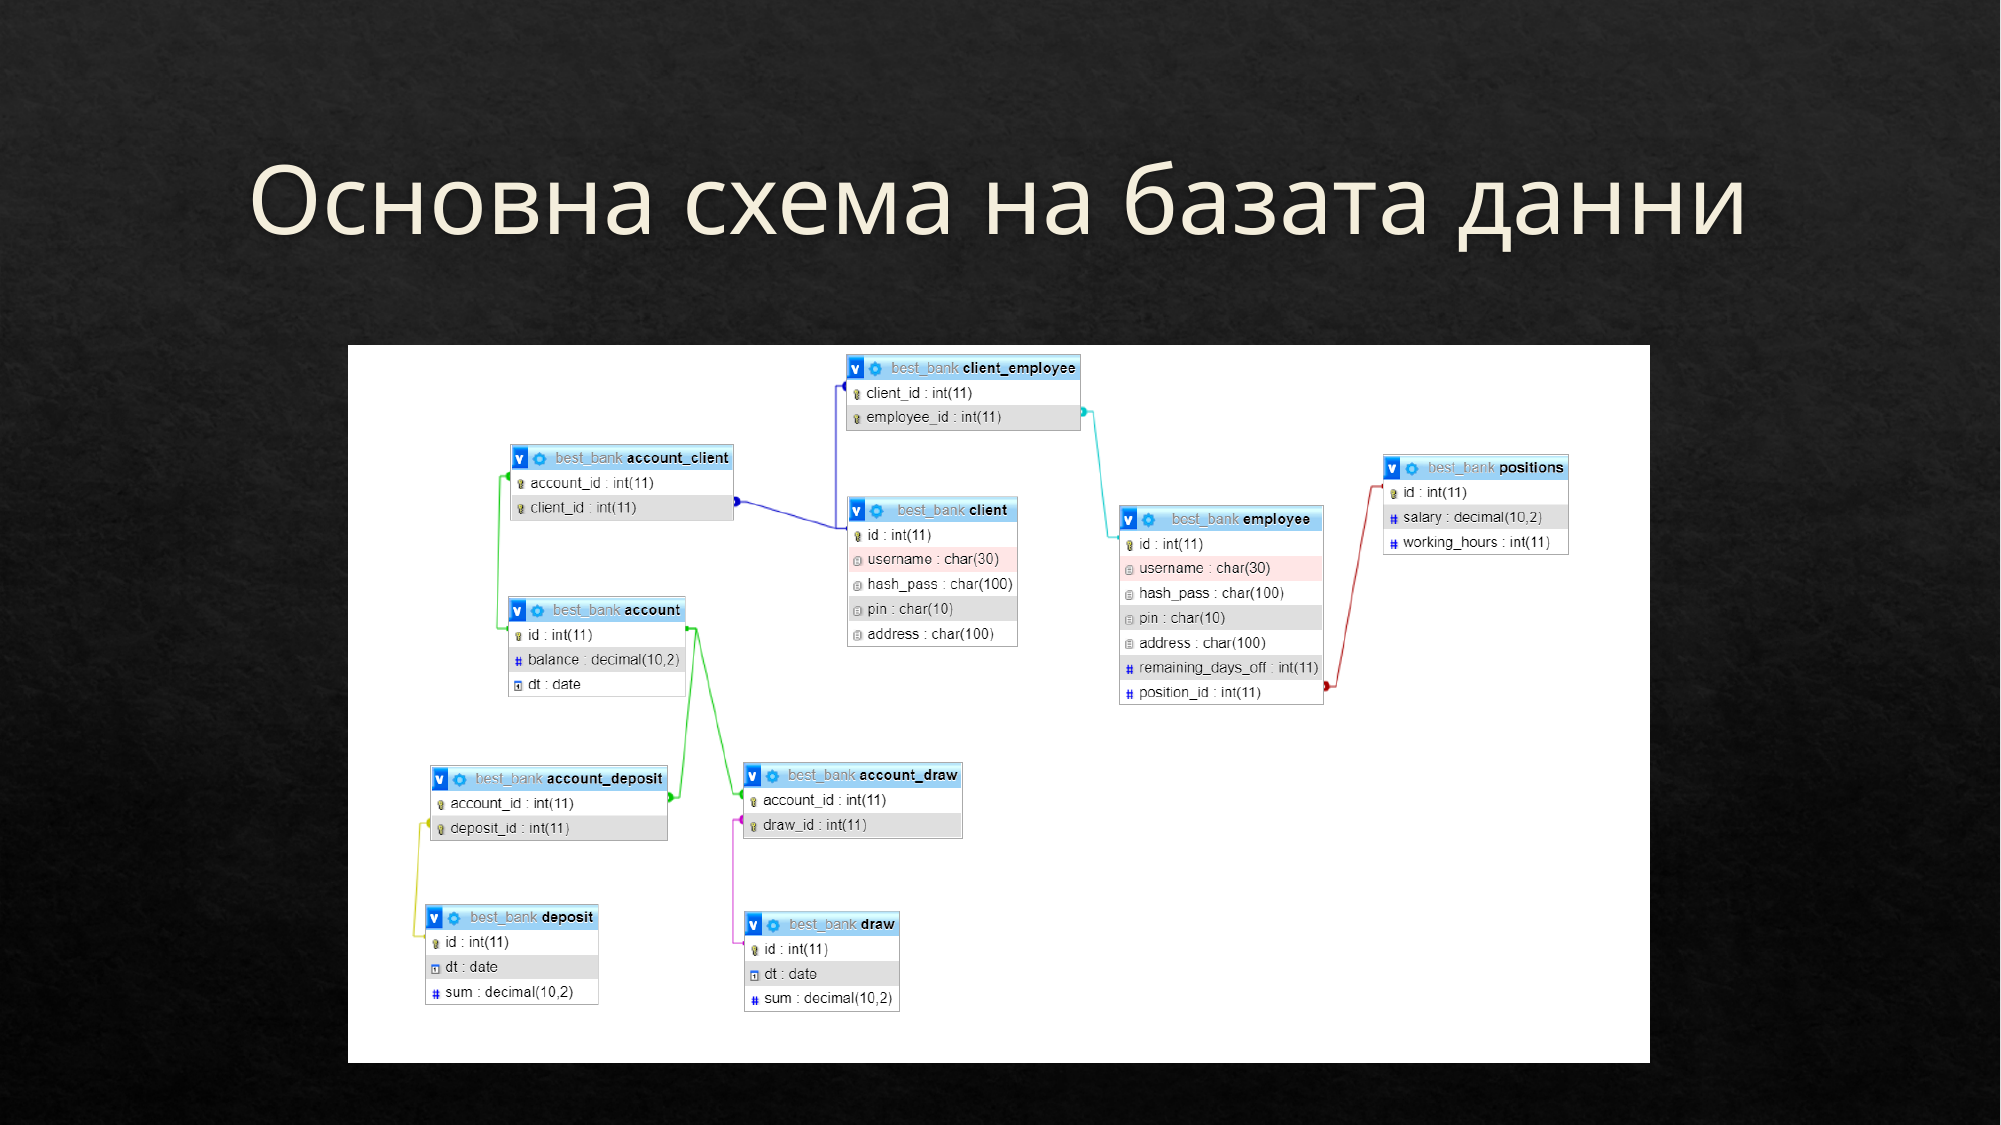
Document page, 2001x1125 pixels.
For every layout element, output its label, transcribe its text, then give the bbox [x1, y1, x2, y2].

picture [347, 345, 1651, 1063]
title Основна схема на базата данни [149, 99, 1849, 307]
